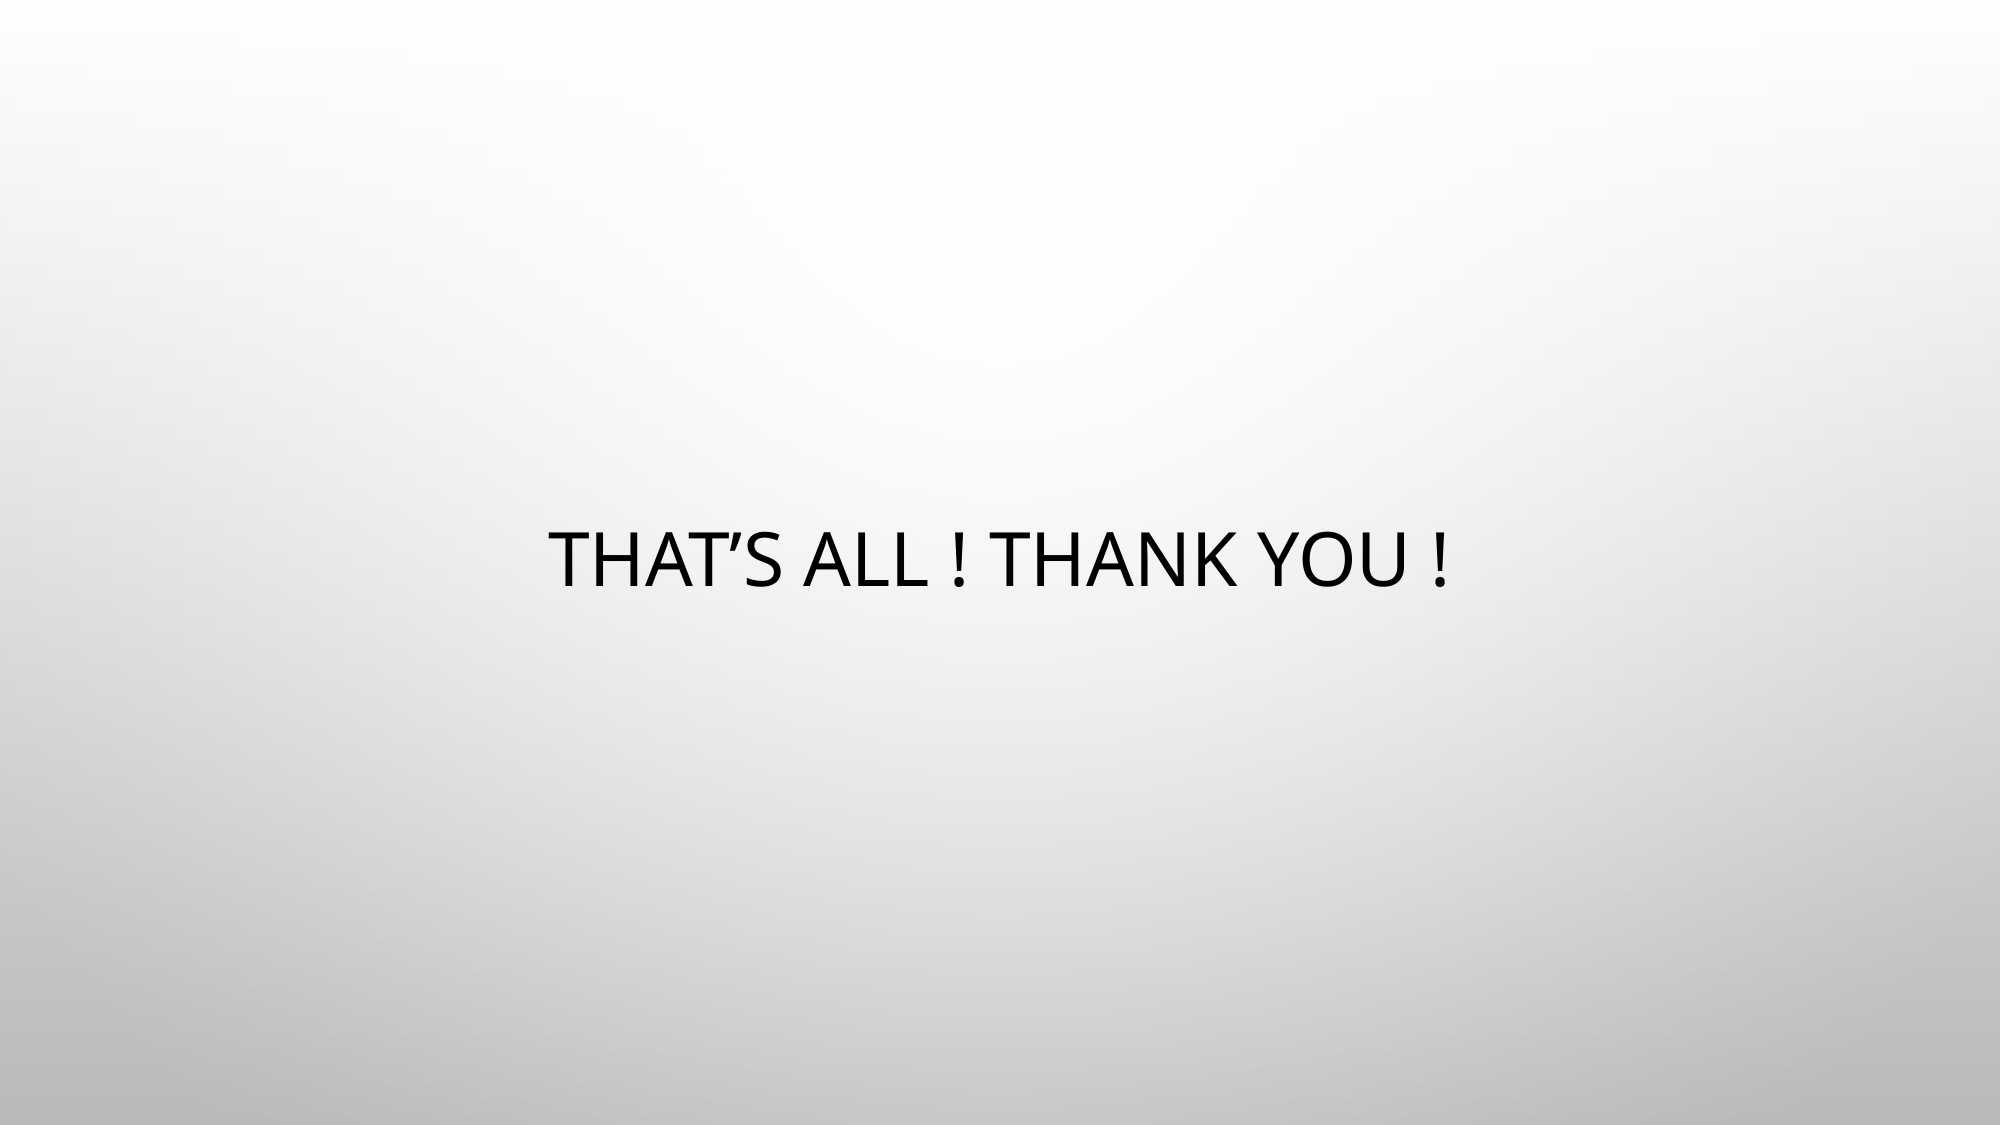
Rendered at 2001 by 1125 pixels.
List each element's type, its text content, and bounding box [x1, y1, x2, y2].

picture [0, 0, 2000, 1125]
title That’s all ! Thank you ! [149, 431, 1851, 694]
